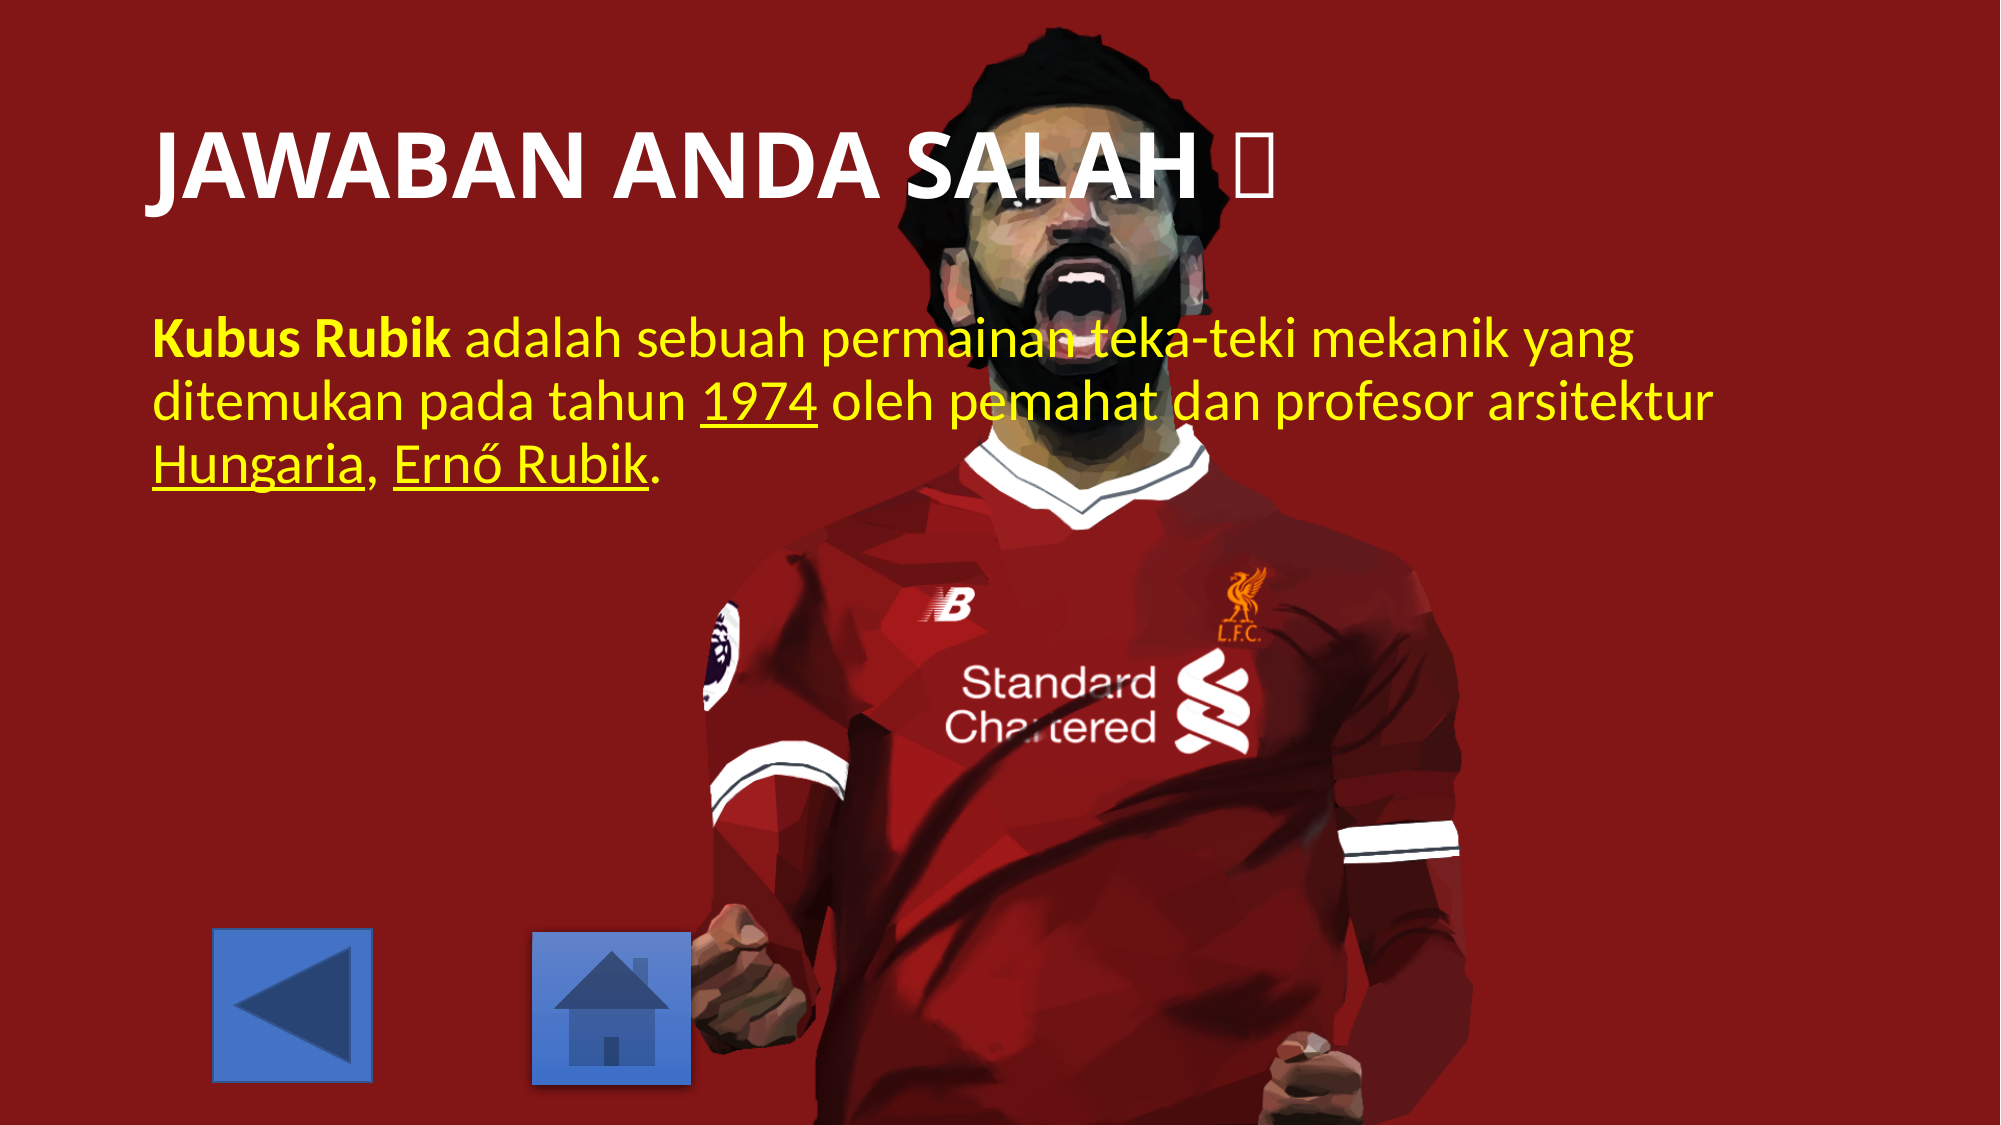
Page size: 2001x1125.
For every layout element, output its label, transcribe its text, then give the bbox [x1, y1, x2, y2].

picture [0, 0, 2000, 1125]
list Kubus Rubik adalah sebuah permainan teka-teki mekanik yang ditemukan pada tahun 1974 oleh pemahat dan profesor arsitektur Hungaria, Ernő Rubik. [137, 299, 1844, 1014]
title JAWABAN ANDA SALAH  [137, 59, 1863, 278]
text_box [212, 928, 373, 1083]
text_box [532, 932, 692, 1085]
